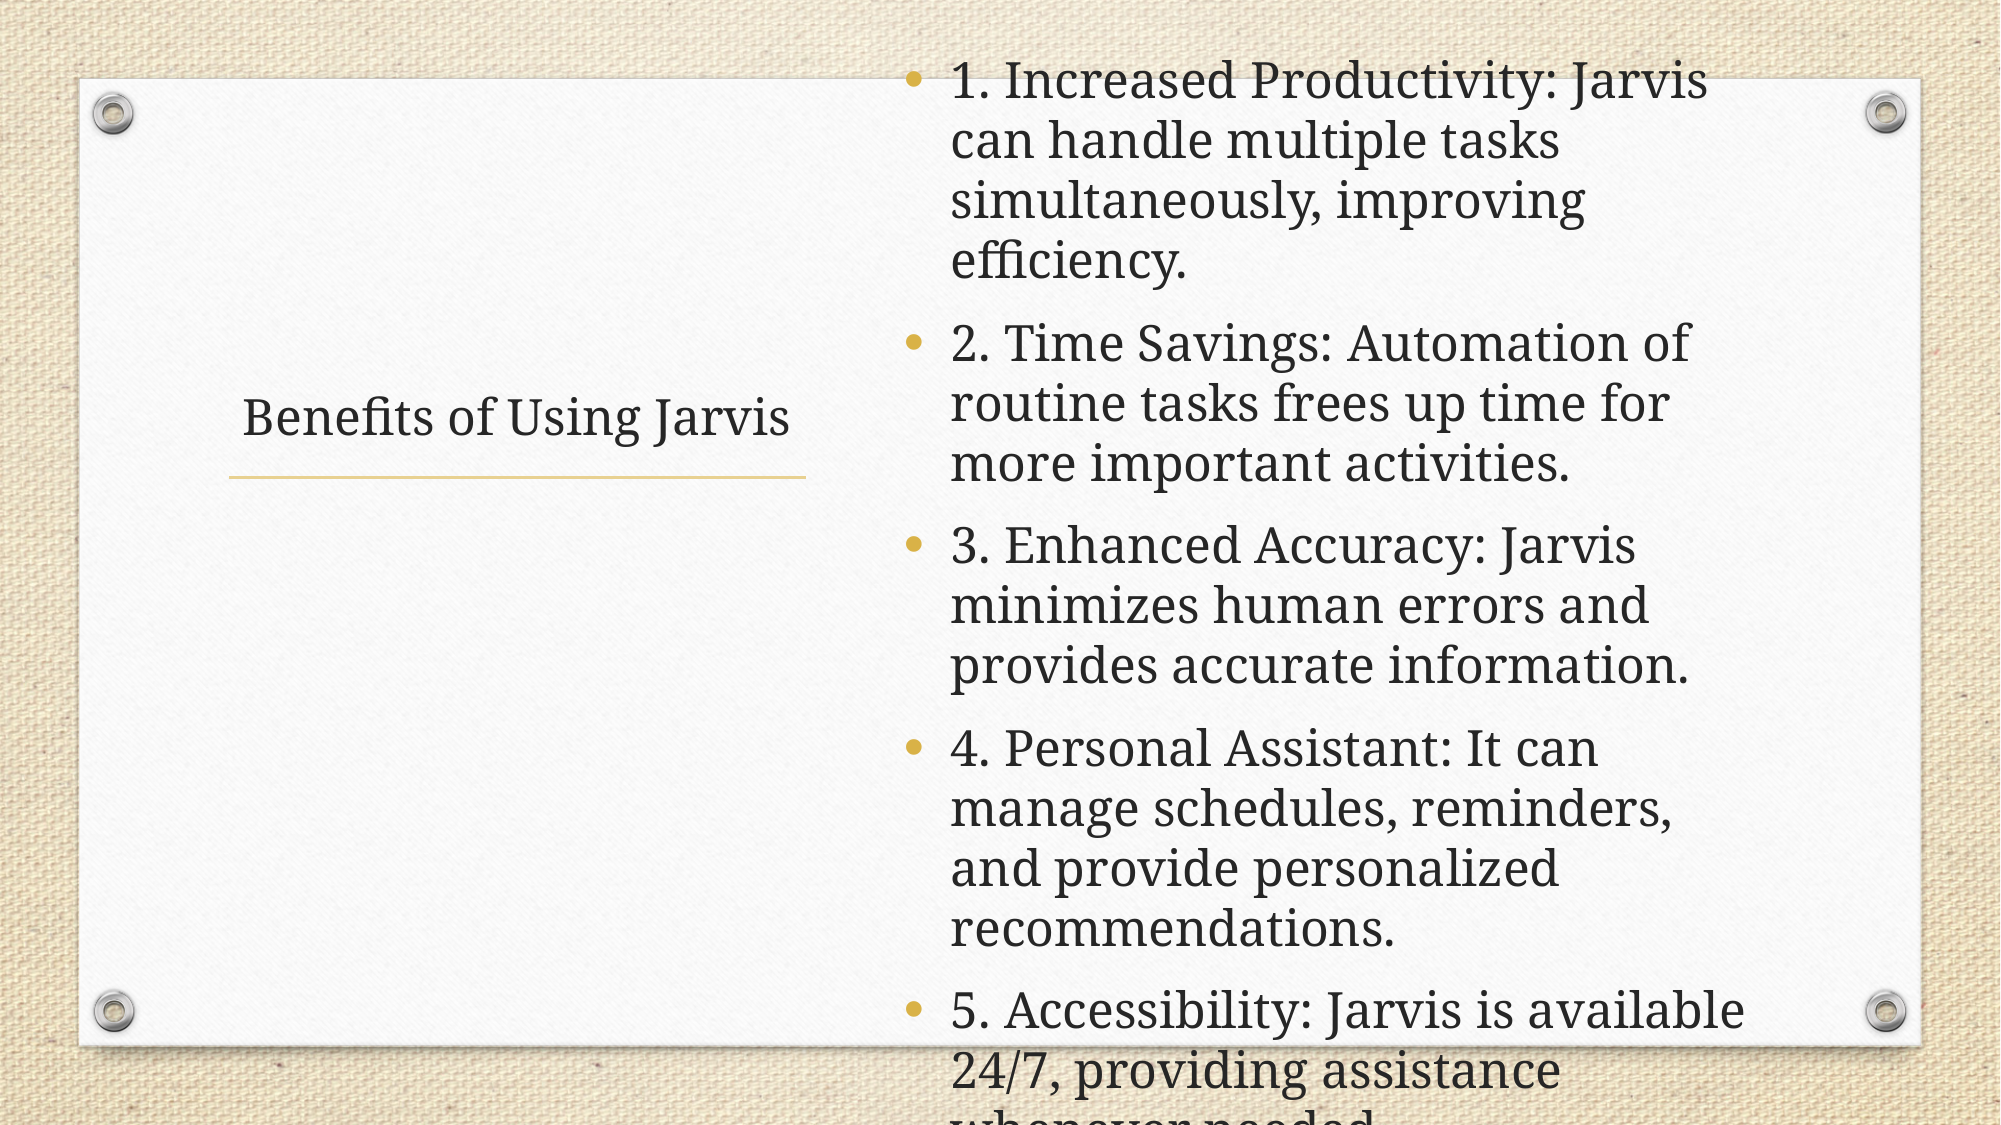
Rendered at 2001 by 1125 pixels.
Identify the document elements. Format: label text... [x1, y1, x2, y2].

title Benefits of Using Jarvis [212, 227, 823, 453]
list 1. Increased Productivity: Jarvis can handle multiple tasks simultaneously, improving efficiency. 2. Time Savings: Automation of routine tasks frees up time for more important activities. 3. Enhanced Accuracy: Jarvis minimizes human errors and provides accurate information. 4. Personal Assistant: It can manage schedules, reminders, and provide personalized recommendations. 5. Accessibility: Jarvis is available 24/7, providing assistance whenever needed. [888, 161, 1787, 964]
picture [0, 0, 2001, 1125]
